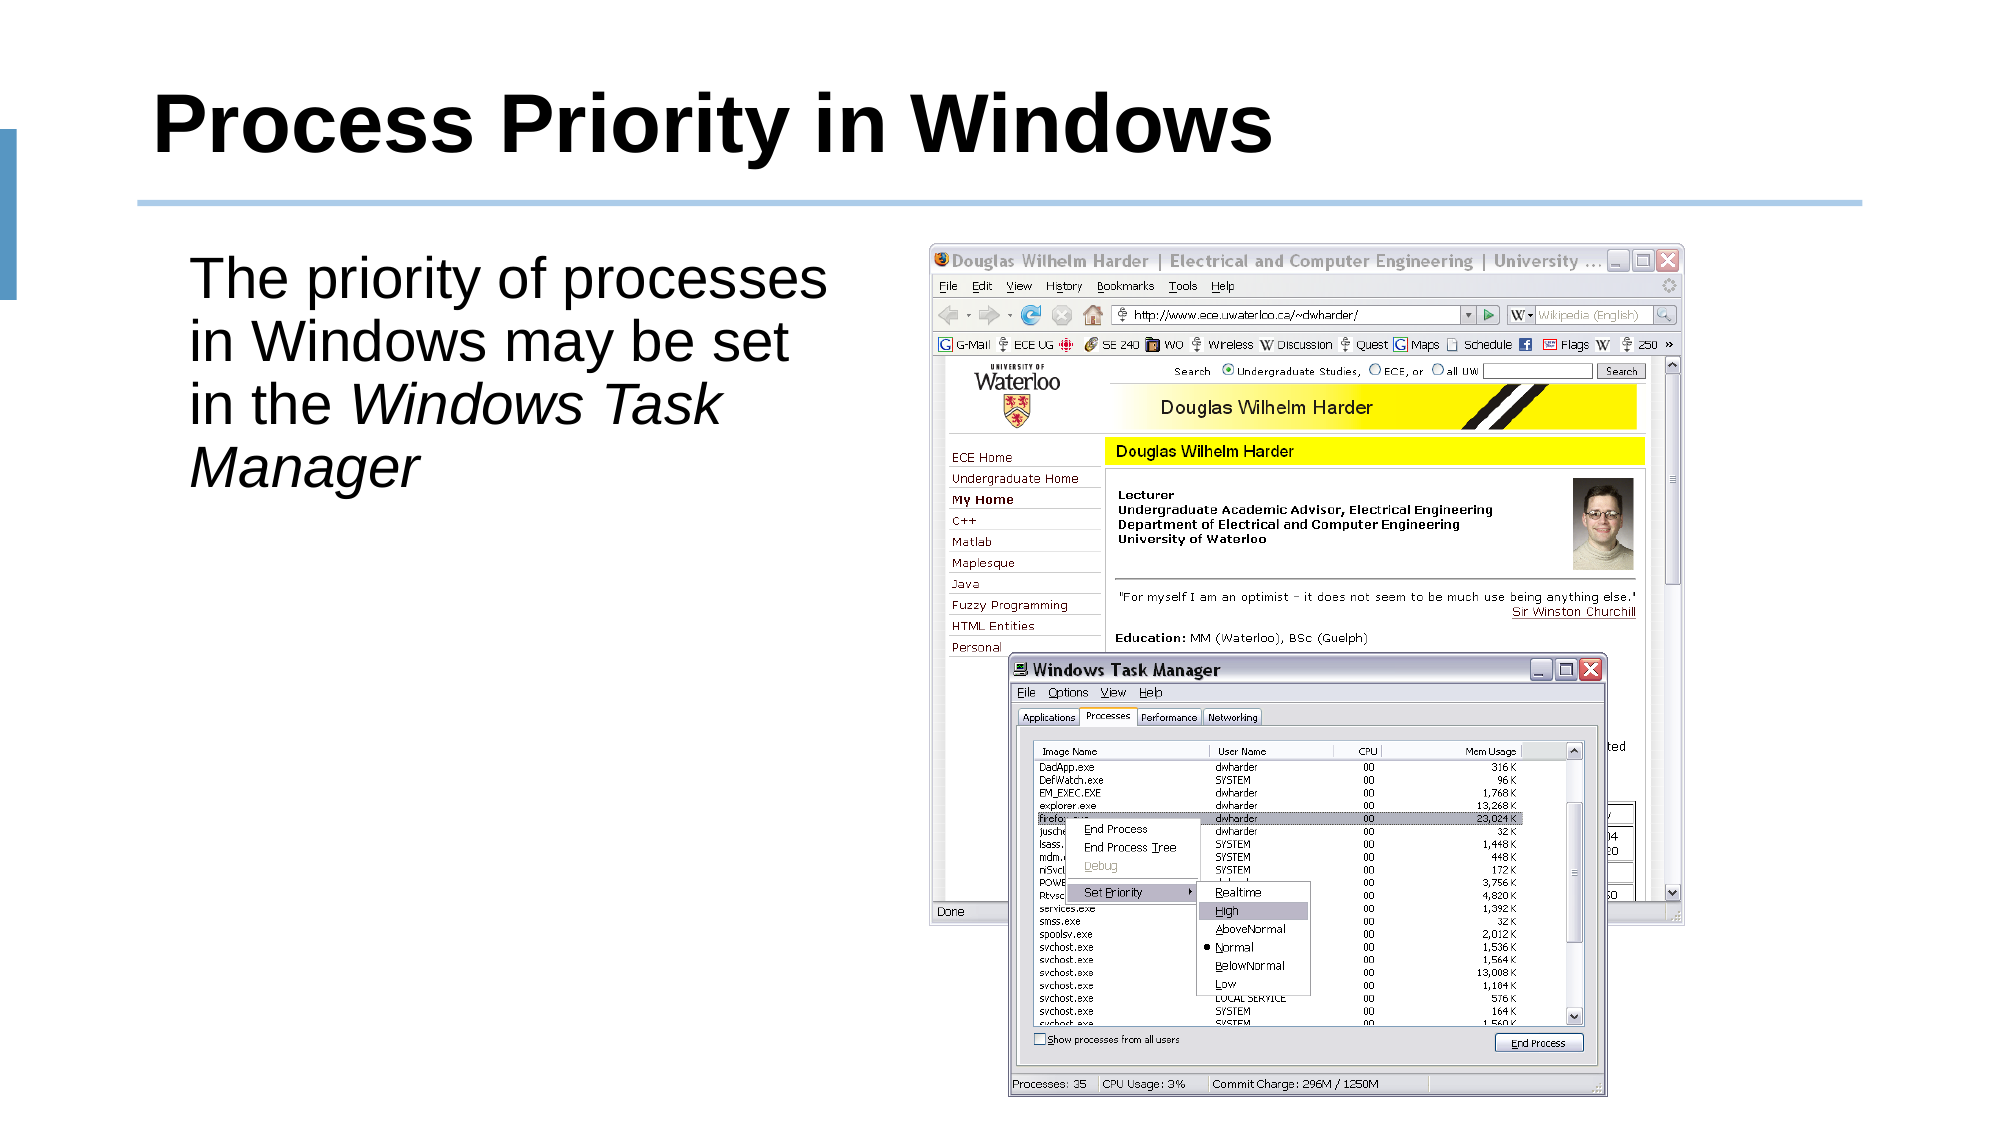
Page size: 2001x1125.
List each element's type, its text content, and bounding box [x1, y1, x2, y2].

title Process Priority in Windows [137, 42, 1863, 208]
picture [901, 219, 1733, 1107]
list The priority of processes in Windows may be set in the Windows Task Manager [137, 240, 867, 1014]
